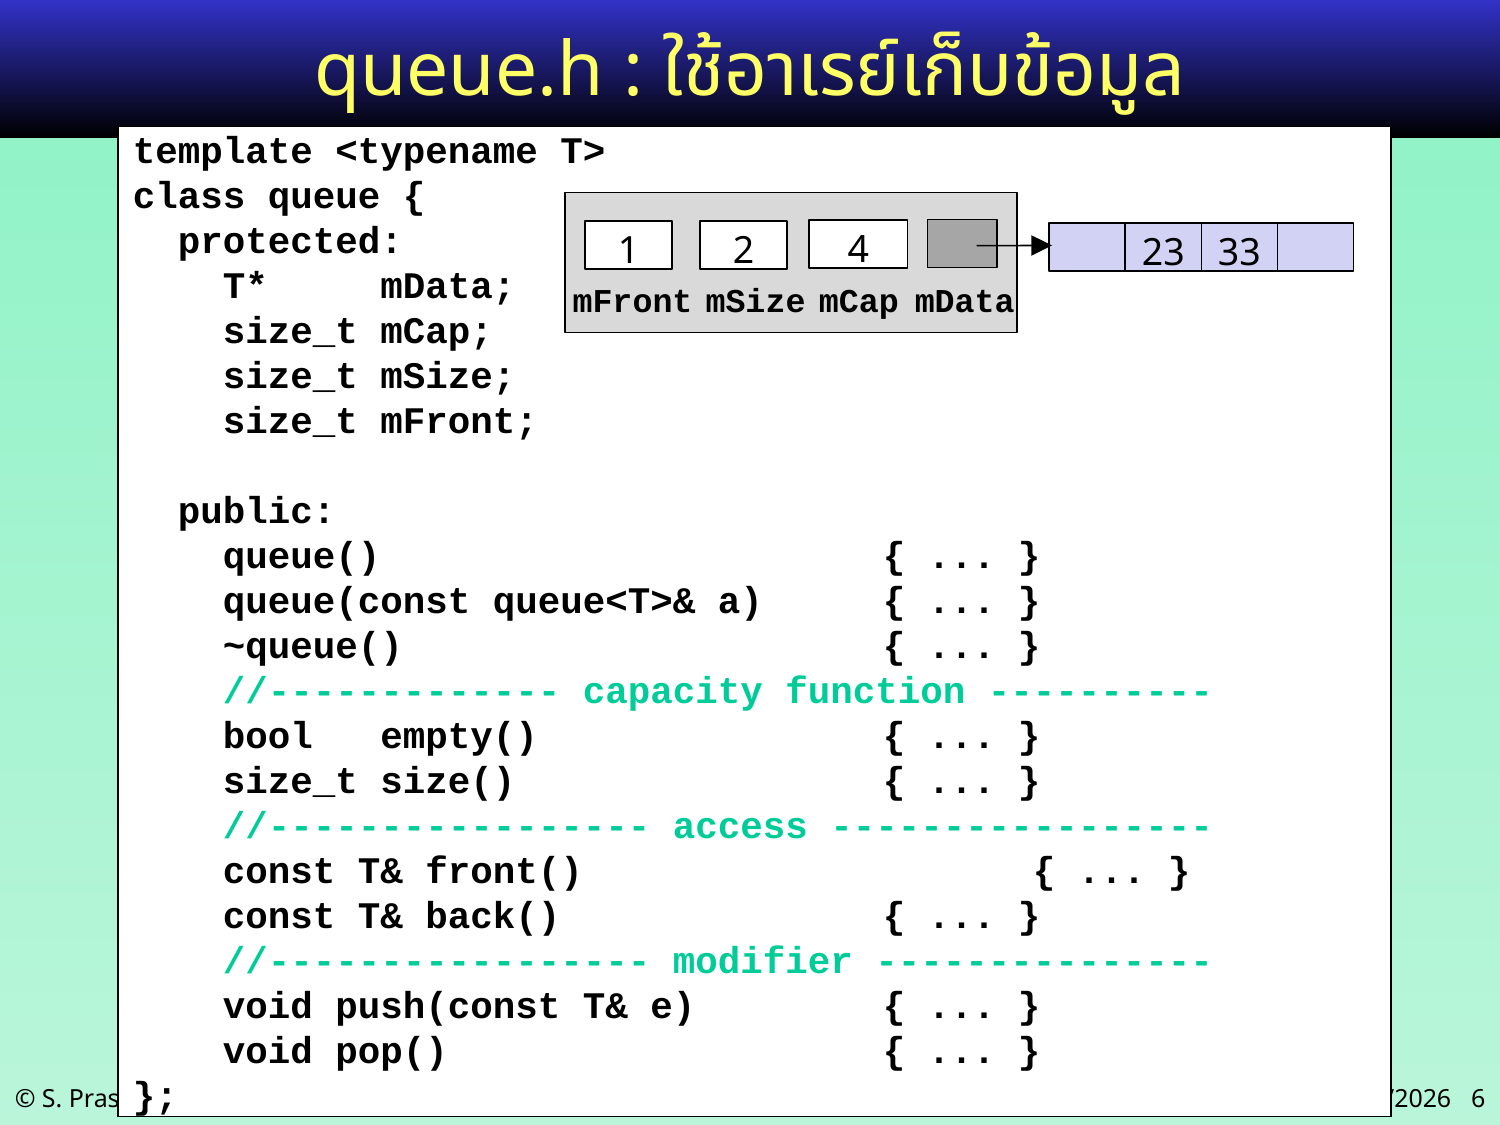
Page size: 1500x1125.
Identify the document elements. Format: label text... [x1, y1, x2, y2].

text_box template <typename T> class queue { protected: T* mData; size_t mCap; size_t mSize; size_t mFront; public: queue() { ... } queue(const queue<T>& a) { ... } ~queue() { ... } //------------- capacity function ---------- bool empty() { ... } size_t size() { ... } //----------------- access ----------------- const T& front() { ... } const T& back() { ... } //----------------- modifier --------------- void push(const T& e) { ... } void pop() { ... } }; [118, 126, 1391, 1117]
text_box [564, 192, 1354, 333]
title queue.h : ใช้อาเรย์เก็บข้อมูล [112, 2, 1388, 129]
